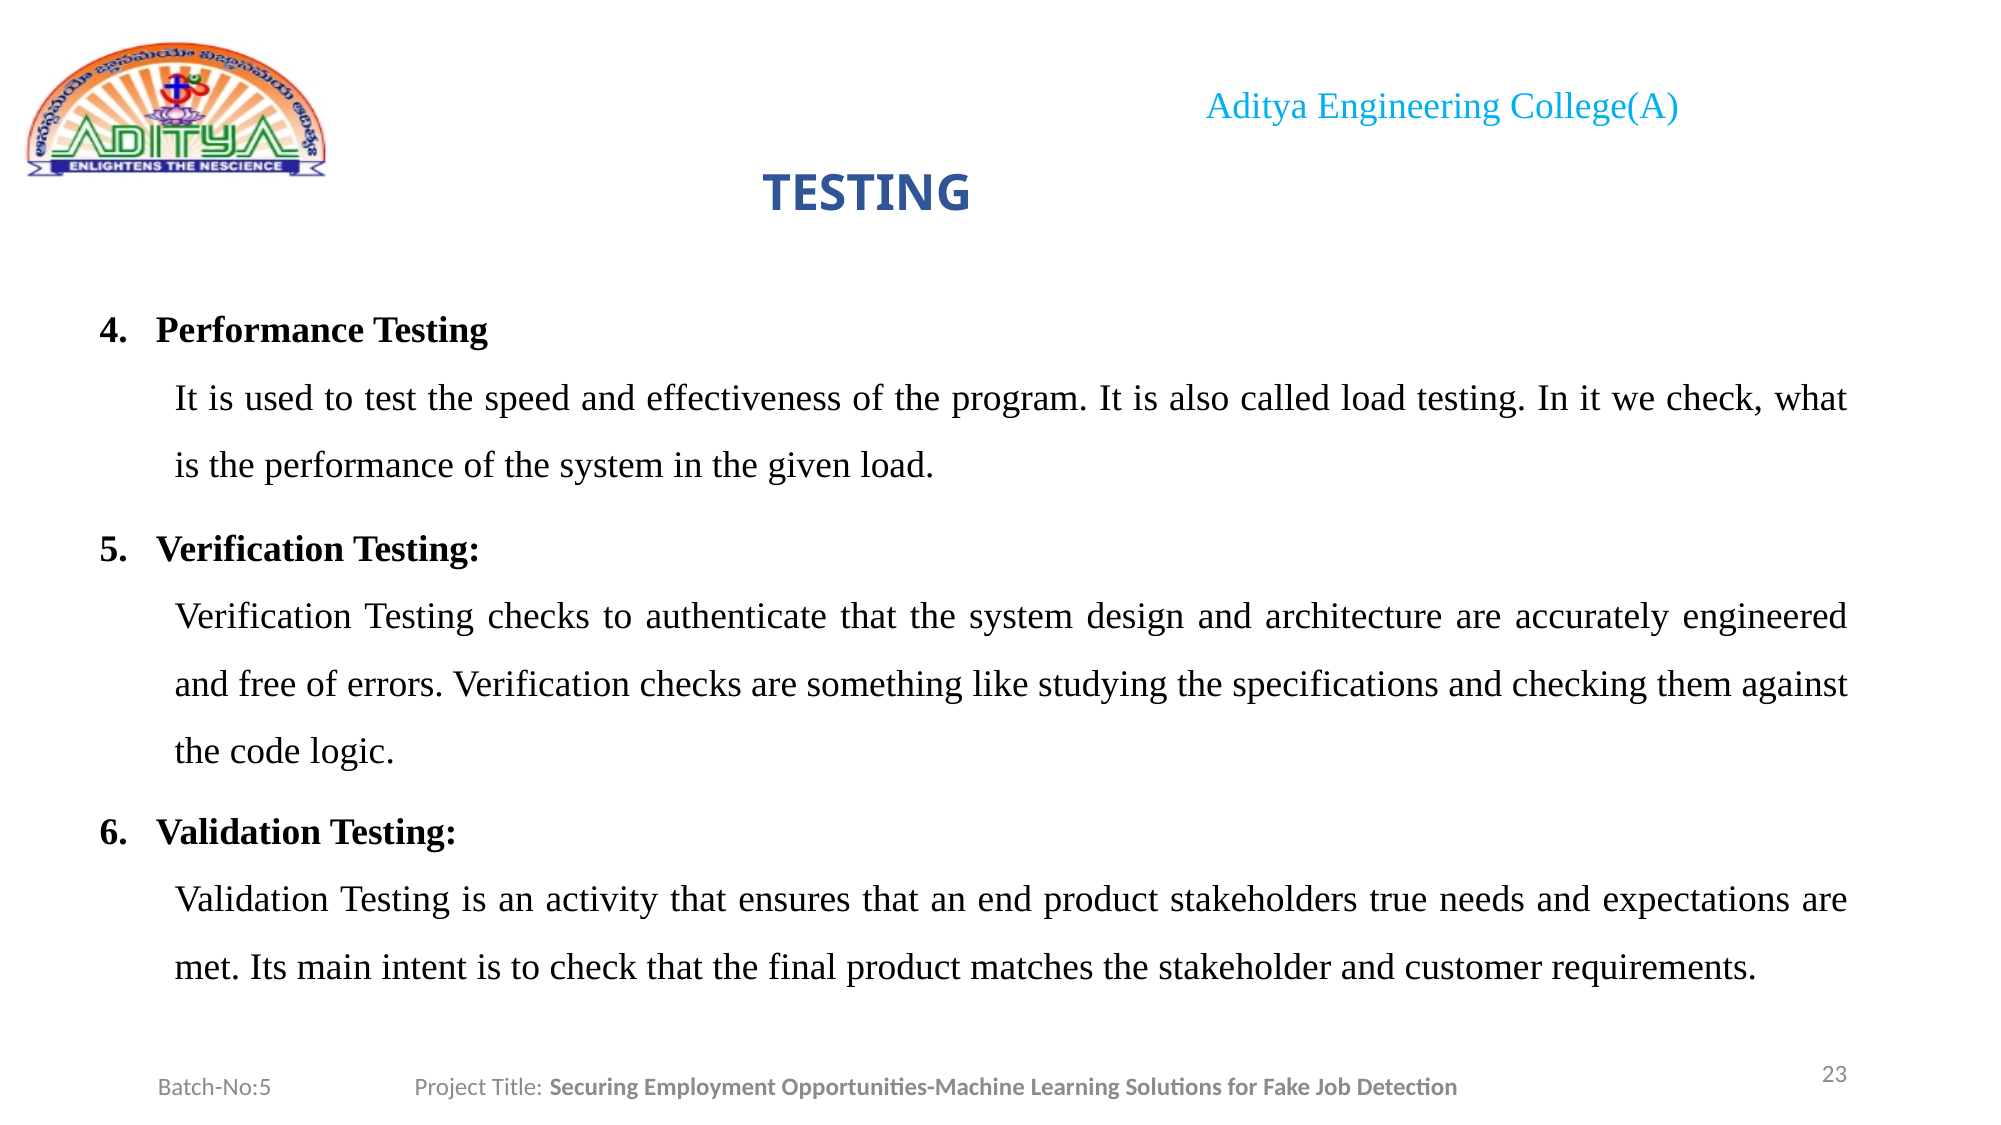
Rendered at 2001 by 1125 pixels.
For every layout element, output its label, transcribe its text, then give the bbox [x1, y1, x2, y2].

picture [23, 0, 177, 225]
list Performance Testing It is used to test the speed and effectiveness of the program. It is also called load testing. In it we check, what is the performance of the system in the given load. Verification Testing: Verification Testing checks to authenticate that the system design and architecture are accurately engineered and free of errors. Verification checks are something like studying the specifications and checking them against the code logic. Validation Testing: Validation Testing is an activity that ensures that an end product stakeholders true needs and expectations are met. Its main intent is to check that the final product matches the stakeholder and customer requirements. [84, 275, 1866, 1070]
slide_number 23 [1412, 1070, 1863, 1103]
title TESTING [177, 0, 1903, 469]
footer Batch-No:5 Project Title: Securing Employment Opportunities-Machine Learning Solutions for Fake Job Detection [0, 1045, 1659, 1125]
